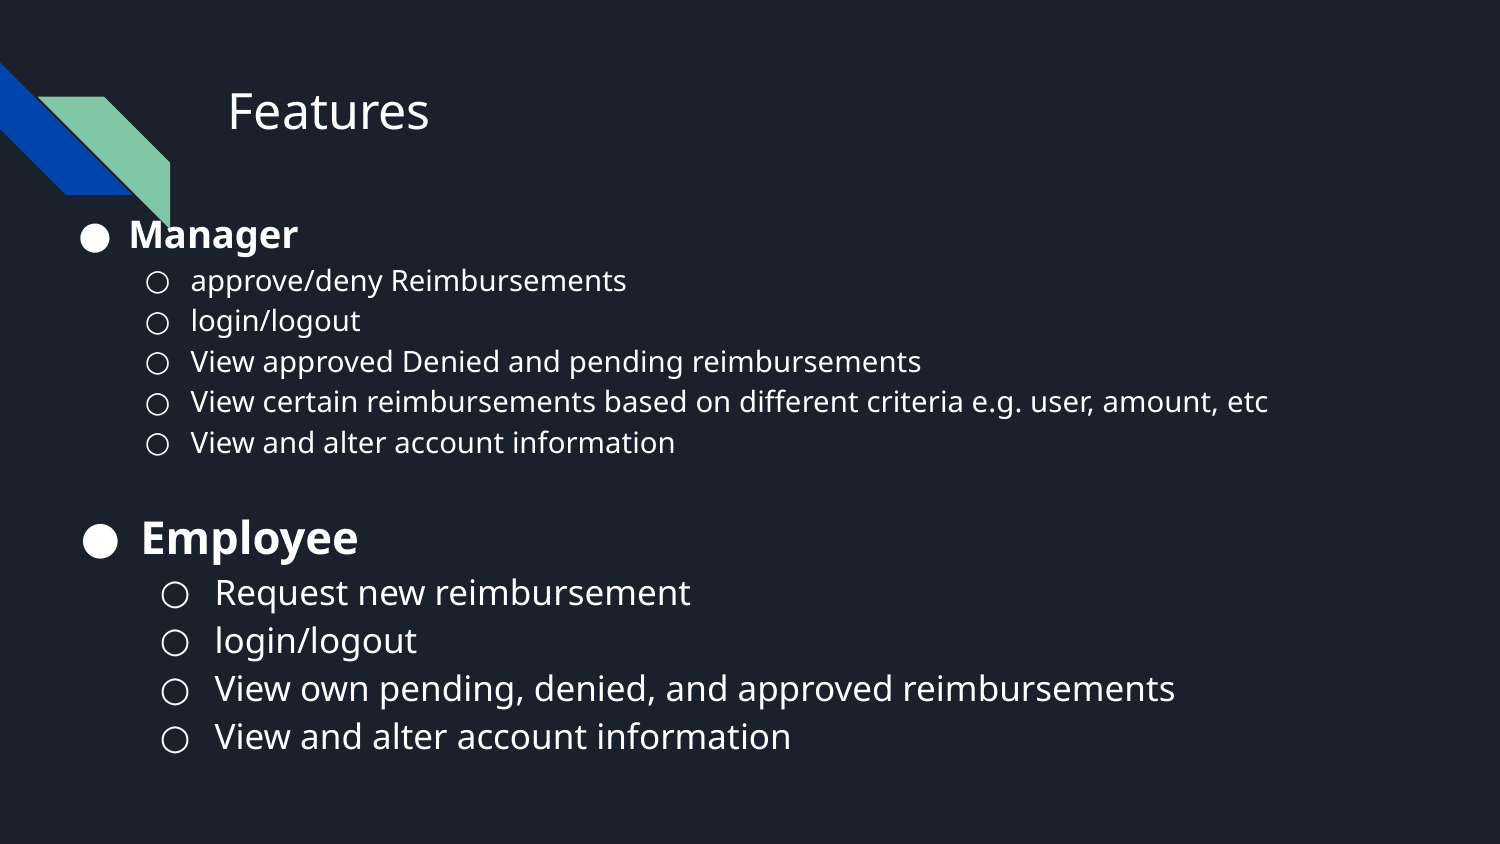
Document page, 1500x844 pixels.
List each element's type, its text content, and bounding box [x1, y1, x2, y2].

list Employee Request new reimbursement login/logout View own pending, denied, and approved reimbursements View and alter account information [51, 486, 1449, 773]
list Manager approve/deny Reimbursements login/logout View approved Denied and pending reimbursements View certain reimbursements based on different criteria e.g. user, amount, etc View and alter account information [51, 189, 1449, 476]
title Features [212, 64, 1368, 189]
